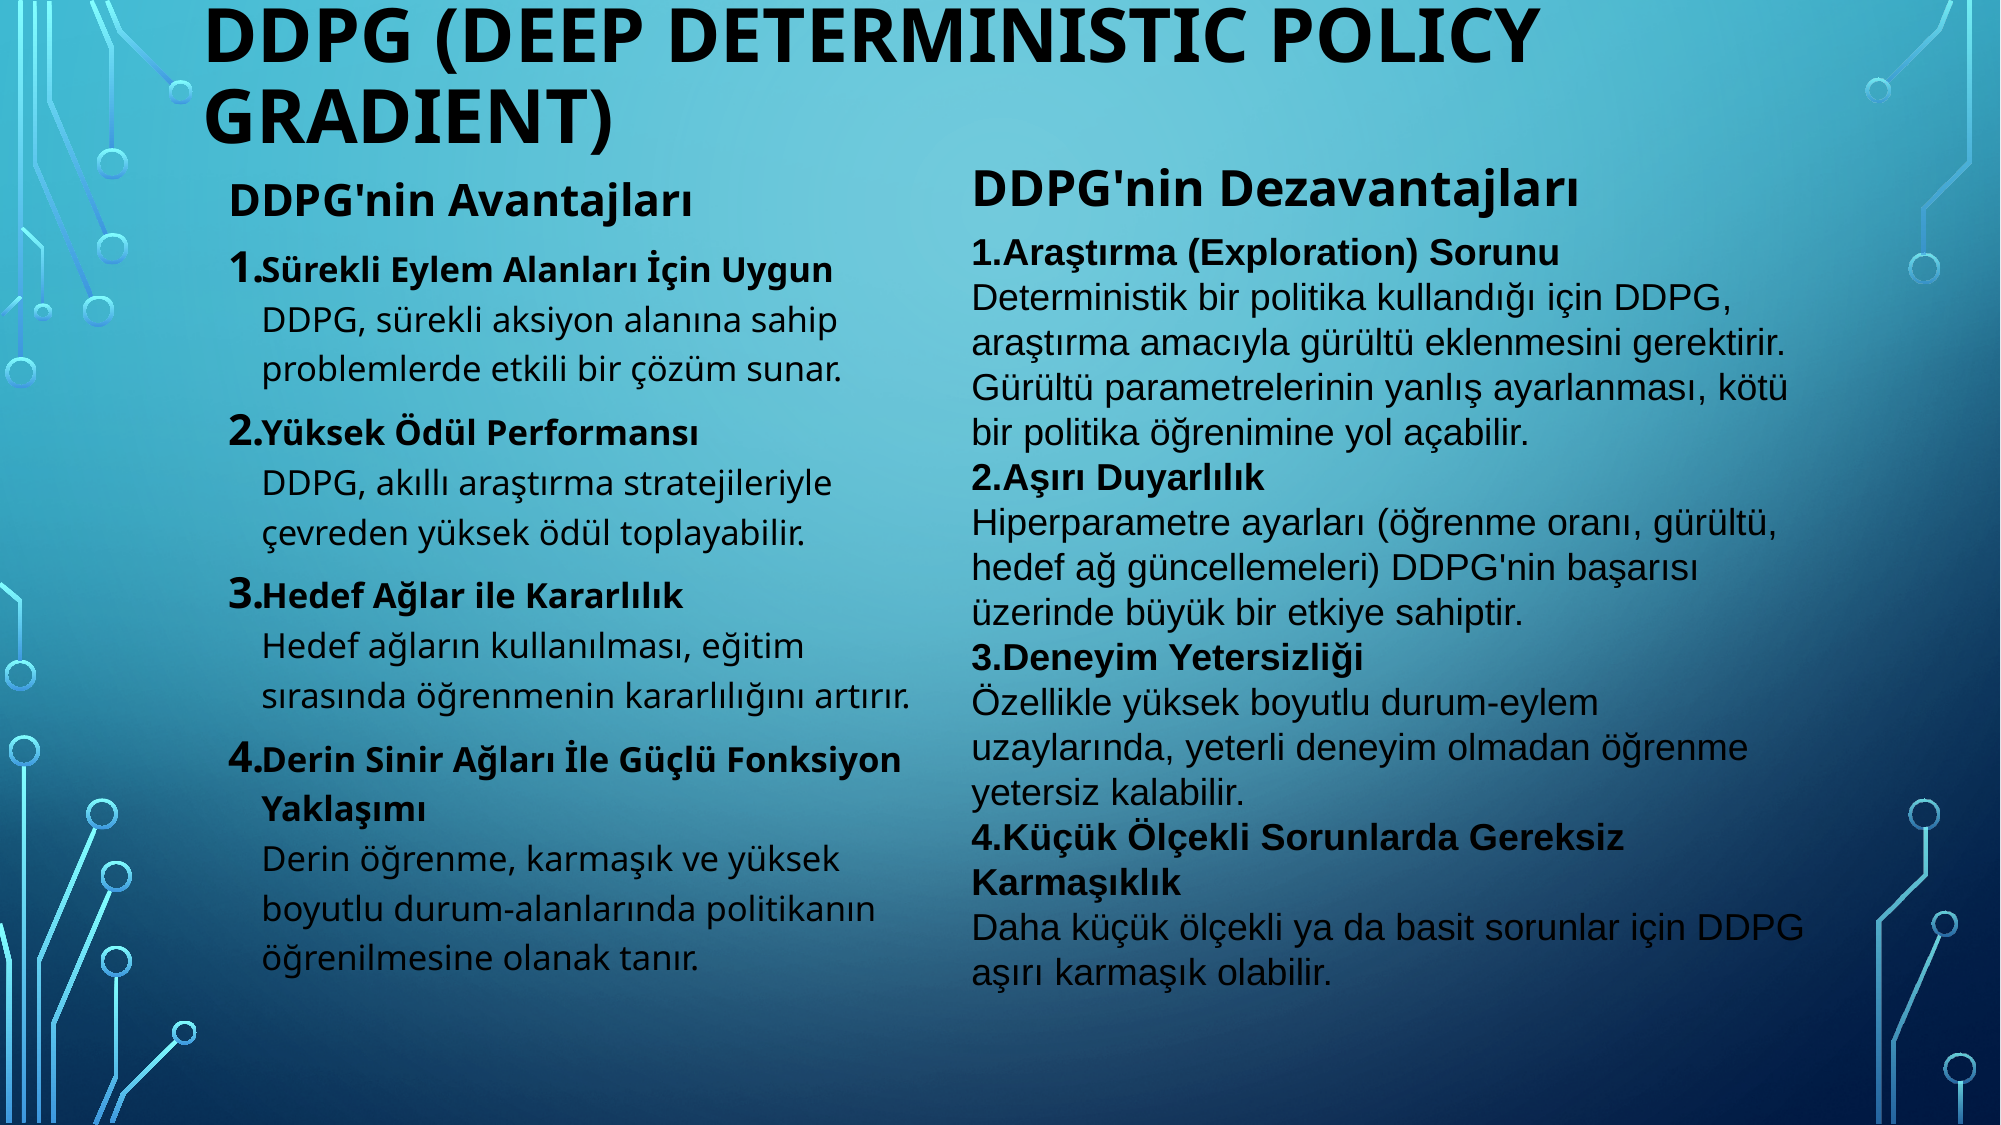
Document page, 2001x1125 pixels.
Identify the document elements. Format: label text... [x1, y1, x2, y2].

title Ddpg (Deep Determınıstıc Polıcy Gradıent) [187, 0, 1813, 201]
text_box 1.Araştırma (Exploration) Sorunu Deterministik bir politika kullandığı için DDPG, araştırma amacıyla gürültü eklenmesini gerektirir. Gürültü parametrelerinin yanlış ayarlanması, kötü bir politika öğrenimine yol açabilir. 2.Aşırı Duyarlılık Hiperparametre ayarları (öğrenme oranı, gürültü, hedef ağ güncellemeleri) DDPG'nin başarısı üzerinde büyük bir etkiye sahiptir. 3.Deneyim Yetersizliği Özellikle yüksek boyutlu durum-eylem uzaylarında, yeterli deneyim olmadan öğrenme yetersiz kalabilir. 4.Küçük Ölçekli Sorunlarda Gereksiz Karmaşıklık Daha küçük ölçekli ya da basit sorunlar için DDPG aşırı karmaşık olabilir. [956, 220, 1828, 1001]
list DDPG'nin Avantajları Sürekli Eylem Alanları İçin Uygun DDPG, sürekli aksiyon alanına sahip problemlerde etkili bir çözüm sunar. Yüksek Ödül Performansı DDPG, akıllı araştırma stratejileriyle çevreden yüksek ödül toplayabilir. Hedef Ağlar ile Kararlılık Hedef ağların kullanılması, eğitim sırasında öğrenmenin kararlılığını artırır. Derin Sinir Ağları İle Güçlü Fonksiyon Yaklaşımı Derin öğrenme, karmaşık ve yüksek boyutlu durum-alanlarında politikanın öğrenilmesine olanak tanır. [213, 201, 931, 1021]
text_box DDPG'nin Dezavantajları [956, 137, 1674, 220]
